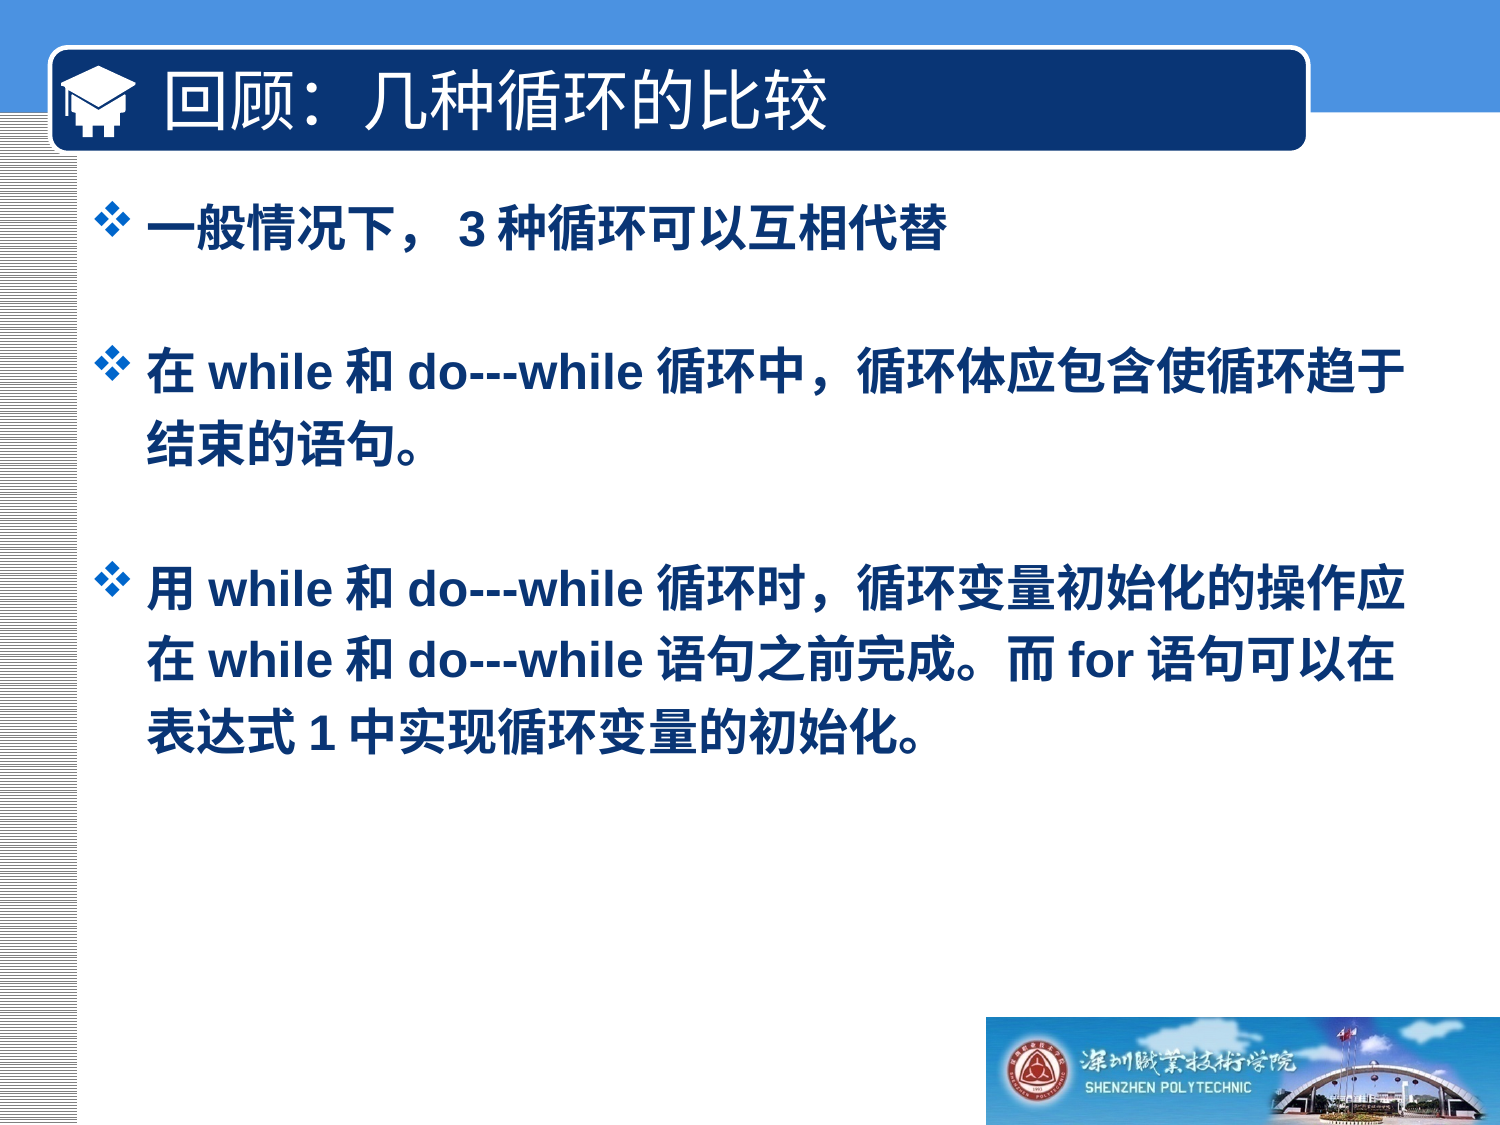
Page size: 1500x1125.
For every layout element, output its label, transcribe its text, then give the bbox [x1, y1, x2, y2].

title 回顾：几种循环的比较 [147, 52, 1288, 145]
list 一般情况下，3种循环可以互相代替 在while和do---while循环中，循环体应包含使循环趋于结束的语句。 用while和do---while循环时，循环变量初始化的操作应在while和do---while语句之前完成。而for语句可以在表达式1中实现循环变量的初始化。 [75, 176, 1425, 1038]
picture [986, 1017, 1500, 1125]
